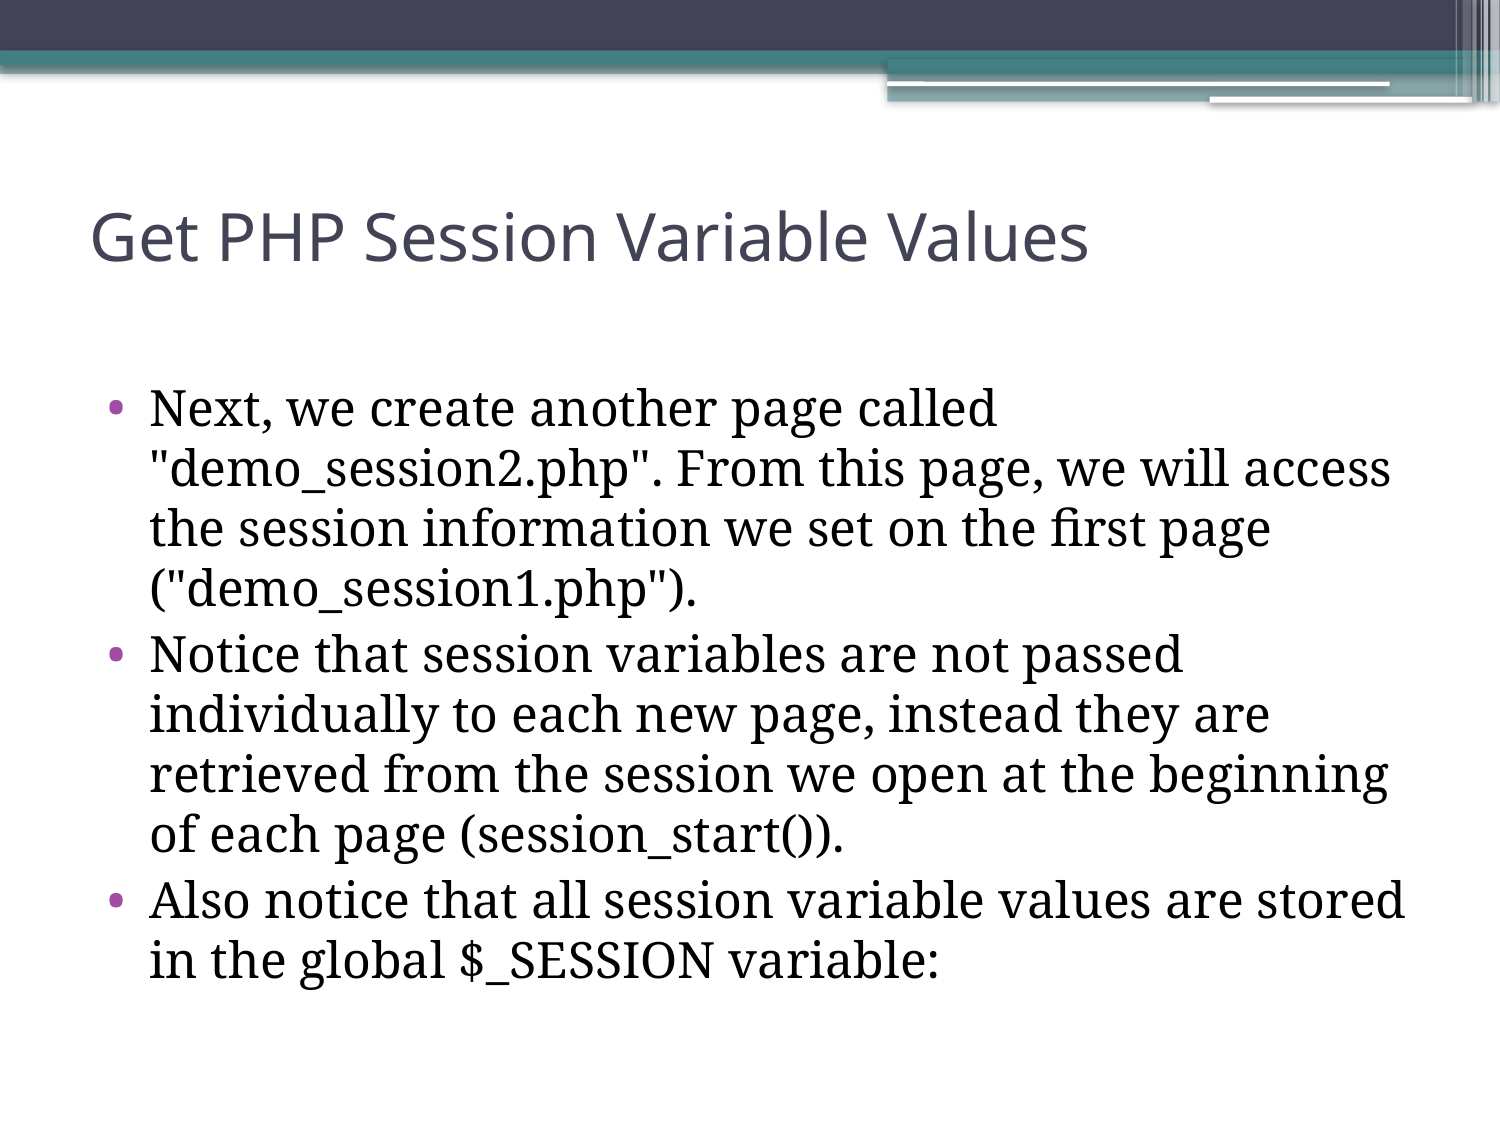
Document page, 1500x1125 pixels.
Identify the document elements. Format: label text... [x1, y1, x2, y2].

list Next, we create another page called "demo_session2.php". From this page, we will access the session information we set on the first page ("demo_session1.php"). Notice that session variables are not passed individually to each new page, instead they are retrieved from the session we open at the beginning of each page (session_start()). Also notice that all session variable values are stored in the global $_SESSION variable: [75, 368, 1425, 1079]
title Get PHP Session Variable Values [75, 187, 1425, 363]
